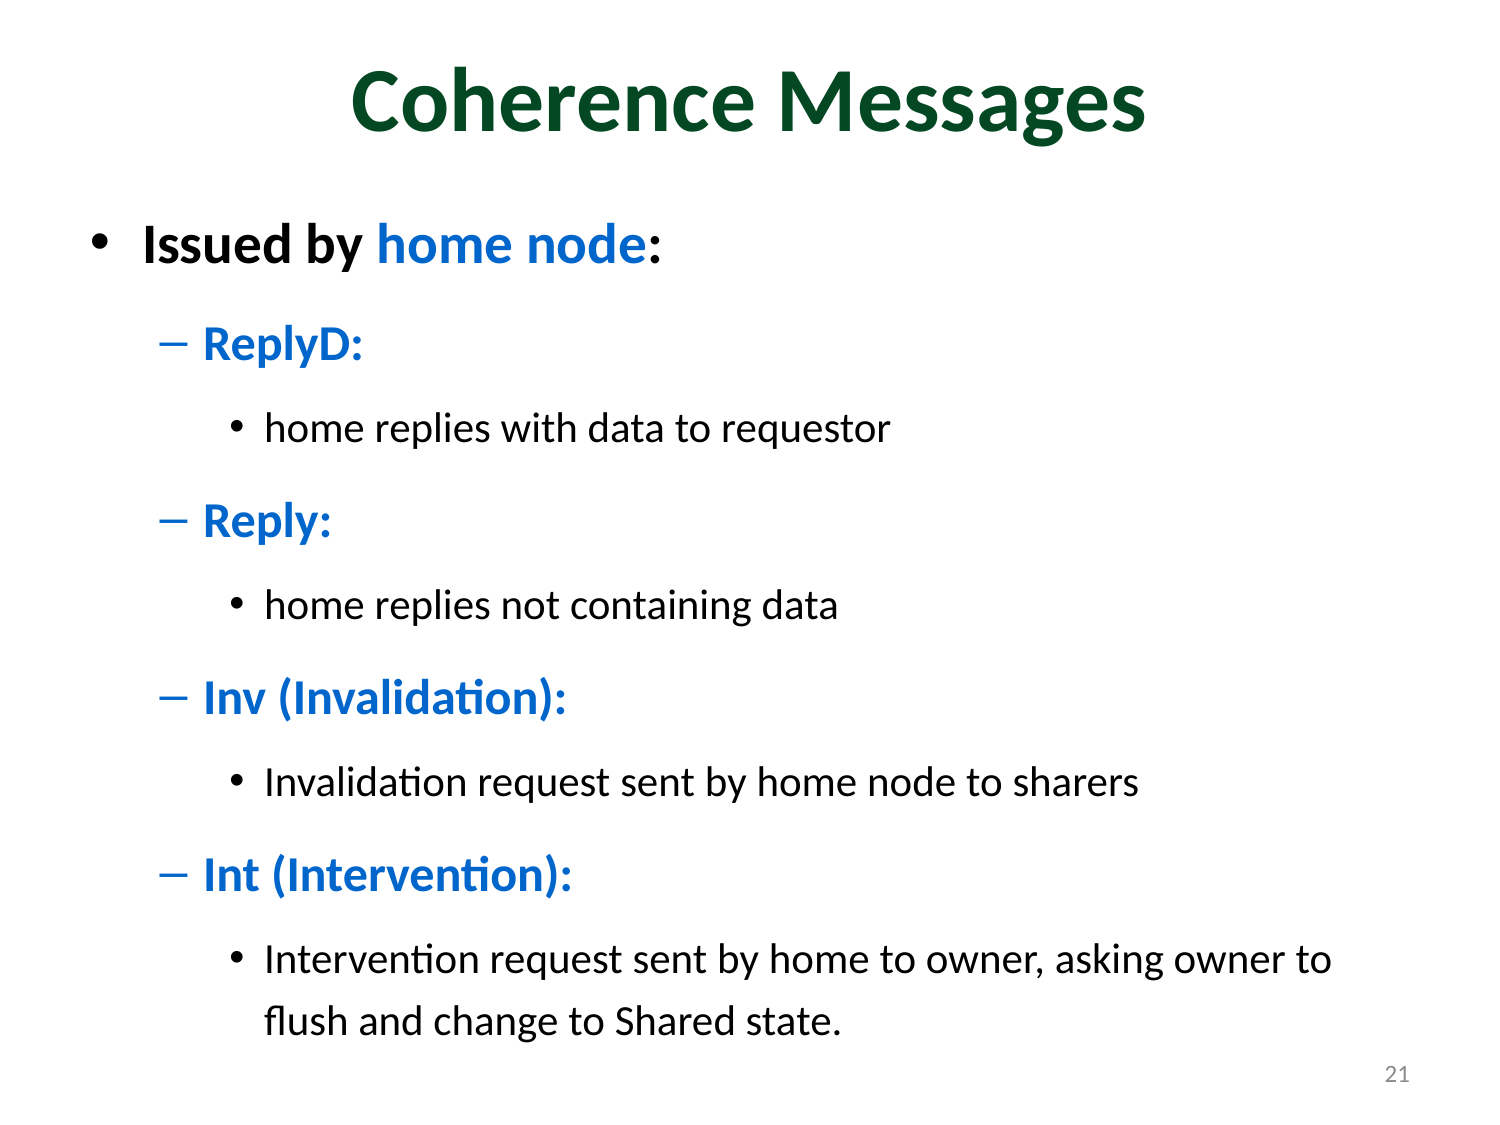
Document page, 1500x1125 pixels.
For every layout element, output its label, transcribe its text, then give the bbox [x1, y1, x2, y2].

title Coherence Messages [74, 1, 1425, 189]
list Issued by home node: ReplyD: home replies with data to requestor Reply: home replies not containing data Inv (Invalidation): Invalidation request sent by home node to sharers Int (Intervention): Intervention request sent by home to owner, asking owner to flush and change to Shared state. [74, 189, 1425, 1059]
slide_number 21 [1074, 1042, 1425, 1103]
